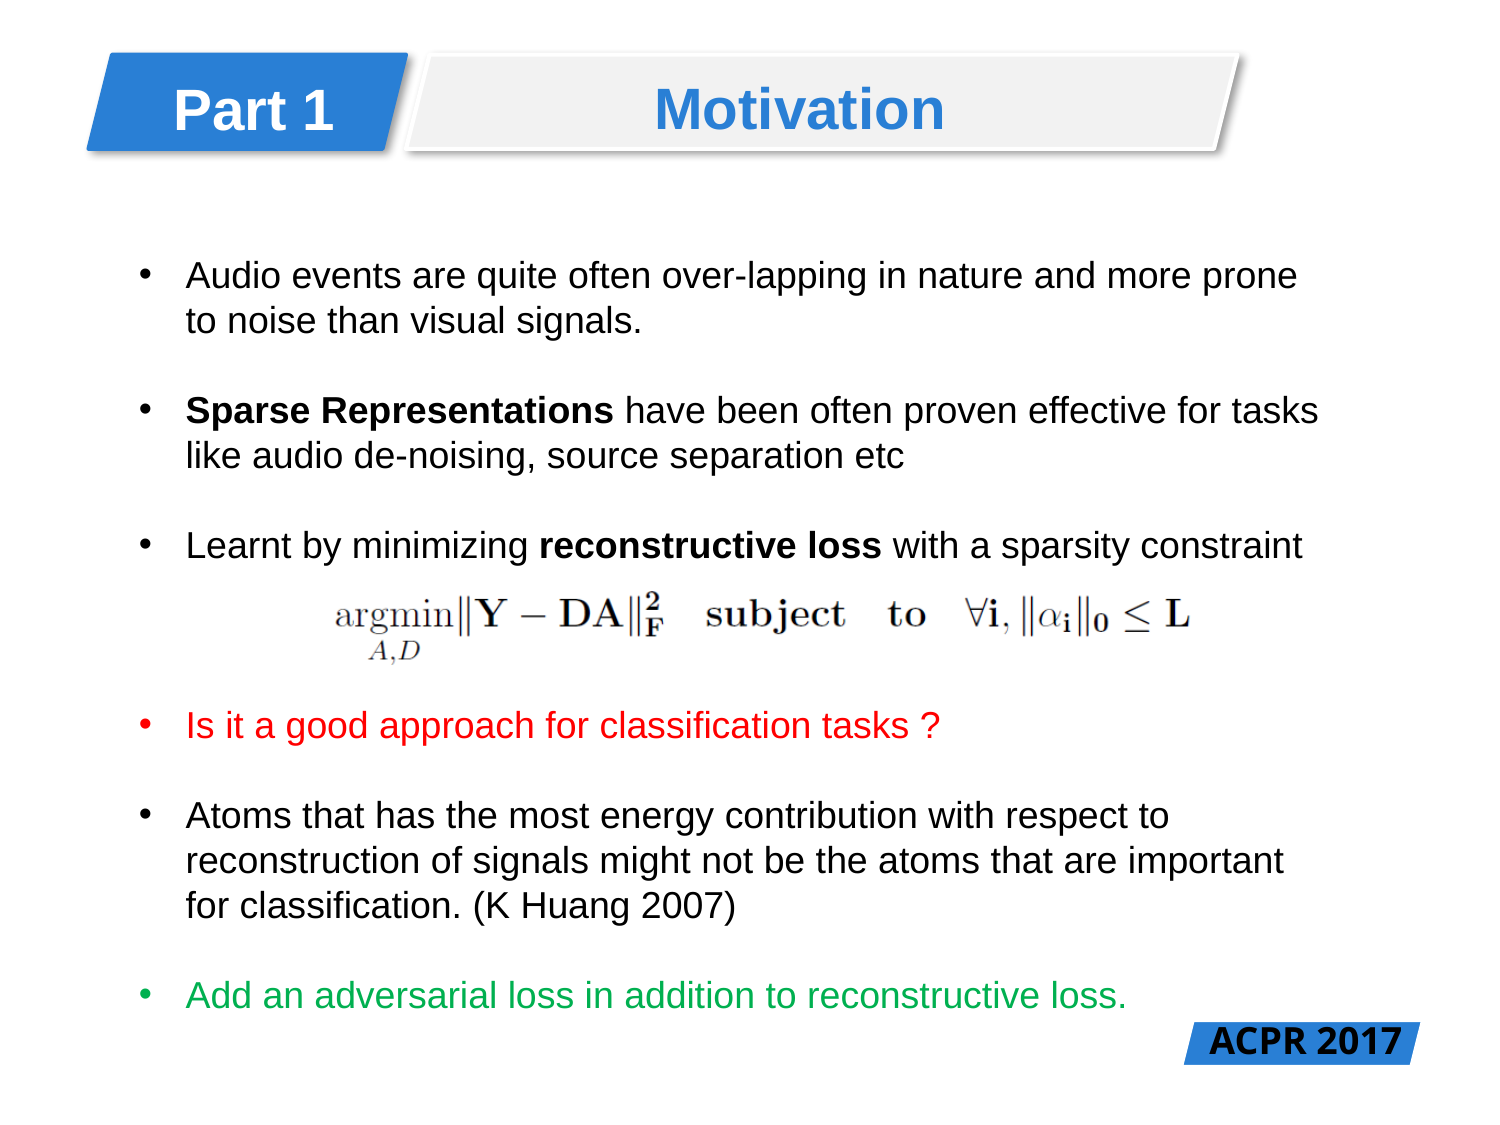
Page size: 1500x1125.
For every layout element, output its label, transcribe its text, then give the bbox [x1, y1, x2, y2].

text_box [88, 54, 1430, 151]
text_box Audio events are quite often over-lapping in nature and more prone to noise than visual signals. Sparse Representations have been often proven effective for tasks like audio de-noising, source separation etc Learnt by minimizing reconstructive loss with a sparsity constraint Is it a good approach for classification tasks ? Atoms that has the most energy contribution with respect to reconstruction of signals might not be the atoms that are important for classification. (K Huang 2007) Add an adversarial loss in addition to reconstructive loss. [123, 243, 1341, 1125]
picture [318, 577, 1233, 676]
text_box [1180, 1009, 1424, 1071]
